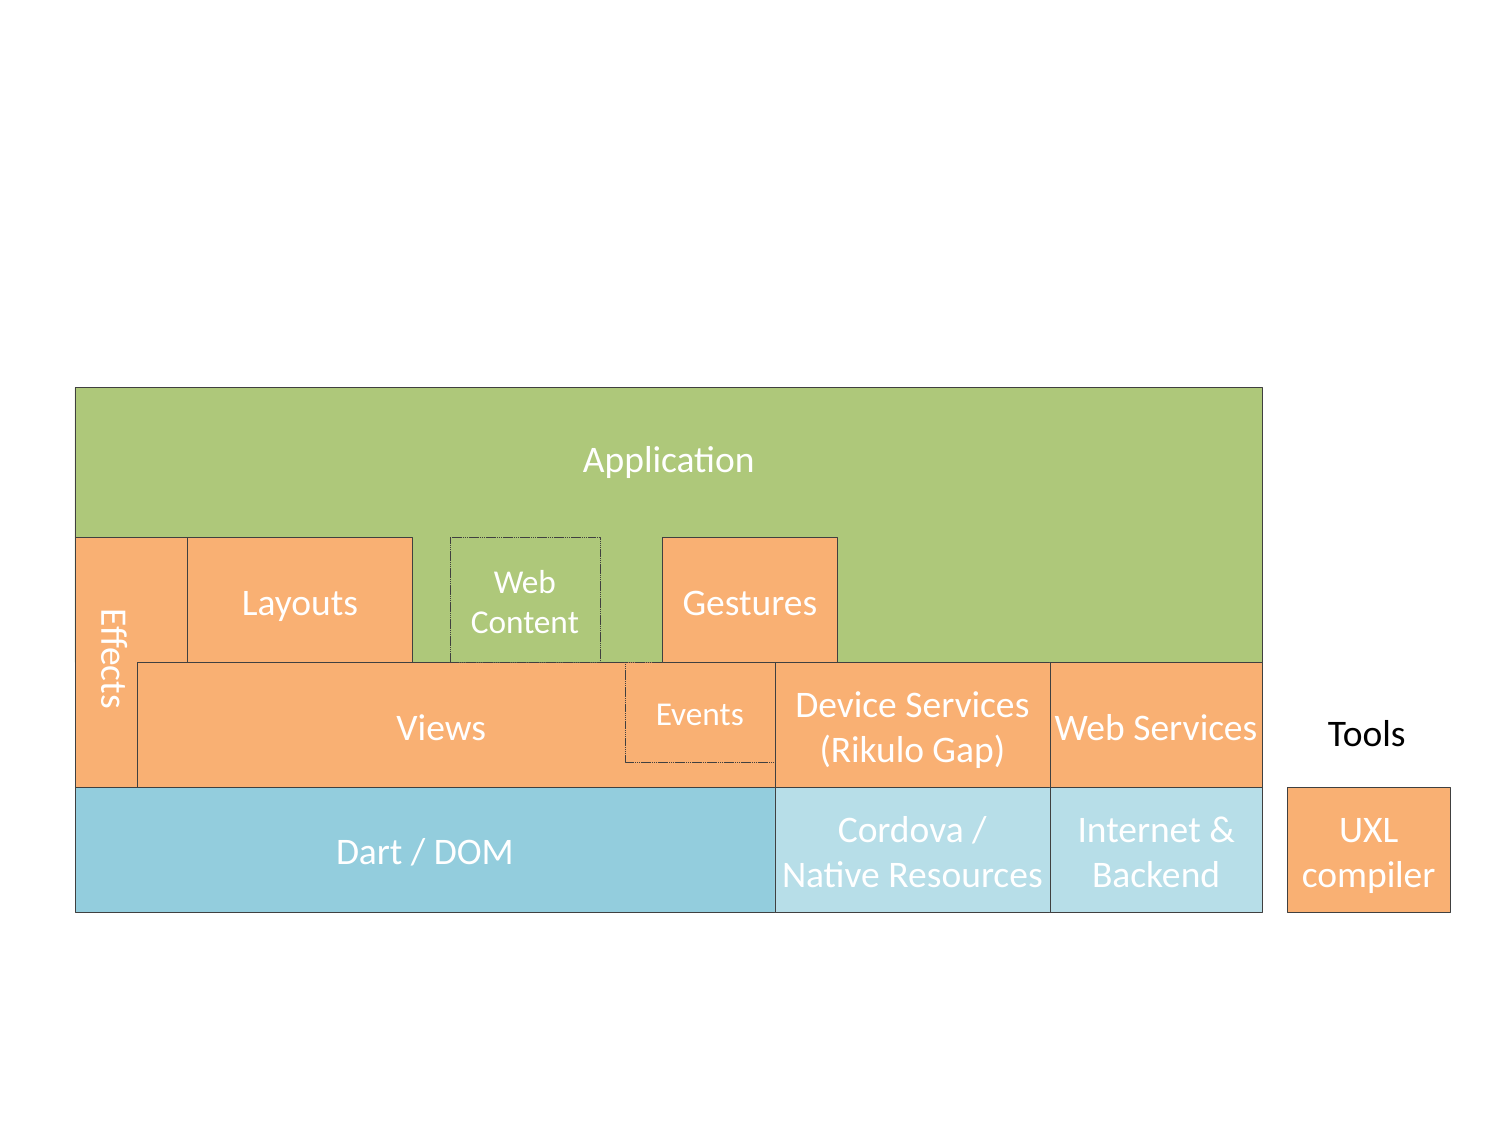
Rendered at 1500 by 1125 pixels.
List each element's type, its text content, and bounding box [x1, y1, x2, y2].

text_box Web Content [448, 535, 602, 665]
text_box Internet & Backend [1048, 785, 1264, 915]
text_box Gestures [660, 535, 839, 665]
text_box Device Services (Rikulo Gap) [773, 660, 1048, 790]
text_box Tools [1313, 701, 1421, 762]
text_box Web Services [1048, 660, 1264, 785]
text_box Views [135, 660, 773, 790]
text_box Events [623, 660, 773, 764]
text_box Layouts [185, 535, 414, 665]
text_box Cordova / Native Resources [773, 790, 1048, 915]
text_box UXL compiler [1285, 785, 1452, 915]
text_box Effects [73, 535, 185, 785]
text_box Application [73, 385, 1264, 660]
text_box Dart / DOM [73, 785, 773, 915]
